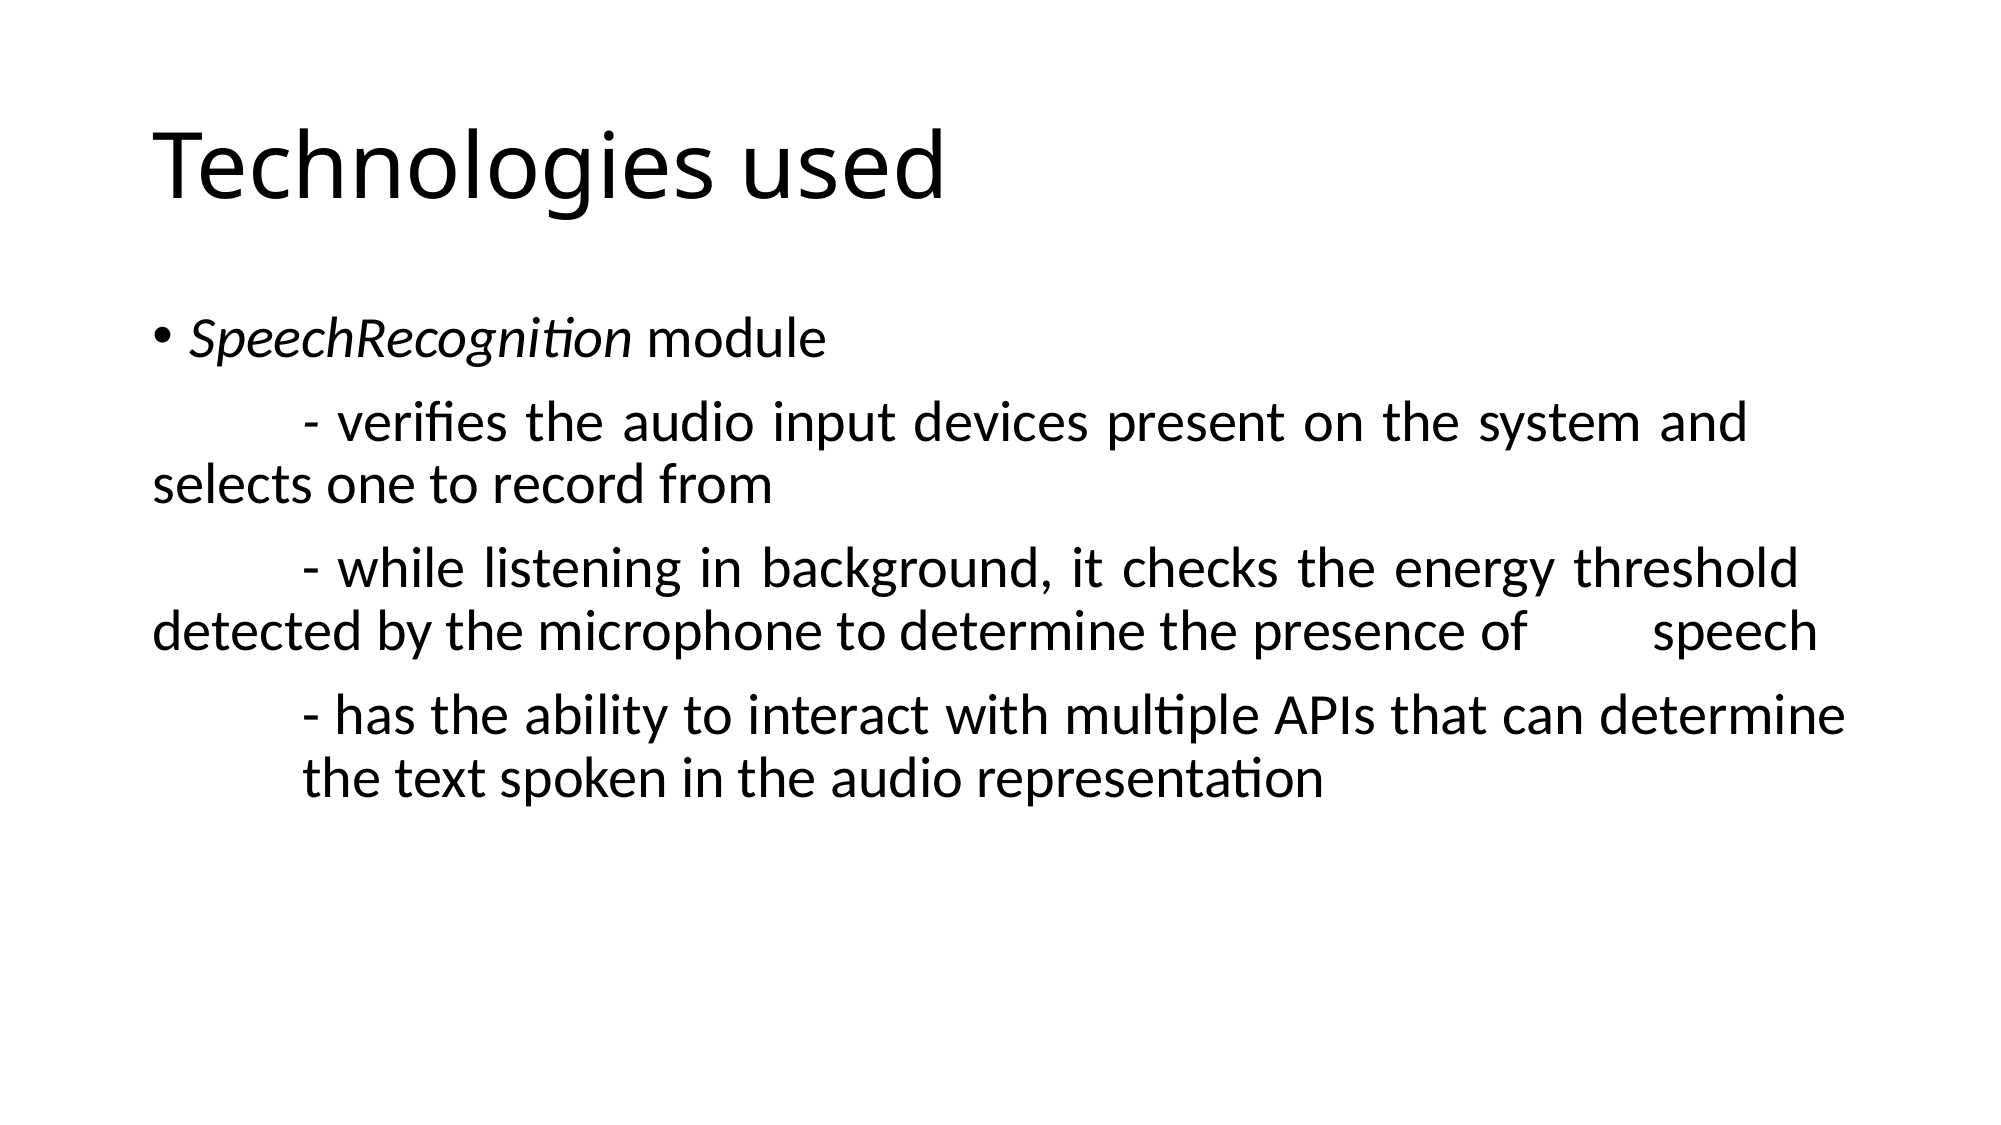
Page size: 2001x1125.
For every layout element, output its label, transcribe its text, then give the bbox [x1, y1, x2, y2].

list SpeechRecognition module - verifies the audio input devices present on the system and selects one to record from - while listening in background, it checks the energy threshold detected by the microphone to determine the presence of speech - has the ability to interact with multiple APIs that can determine the text spoken in the audio representation [137, 299, 1863, 1014]
title Technologies used [137, 59, 1863, 278]
